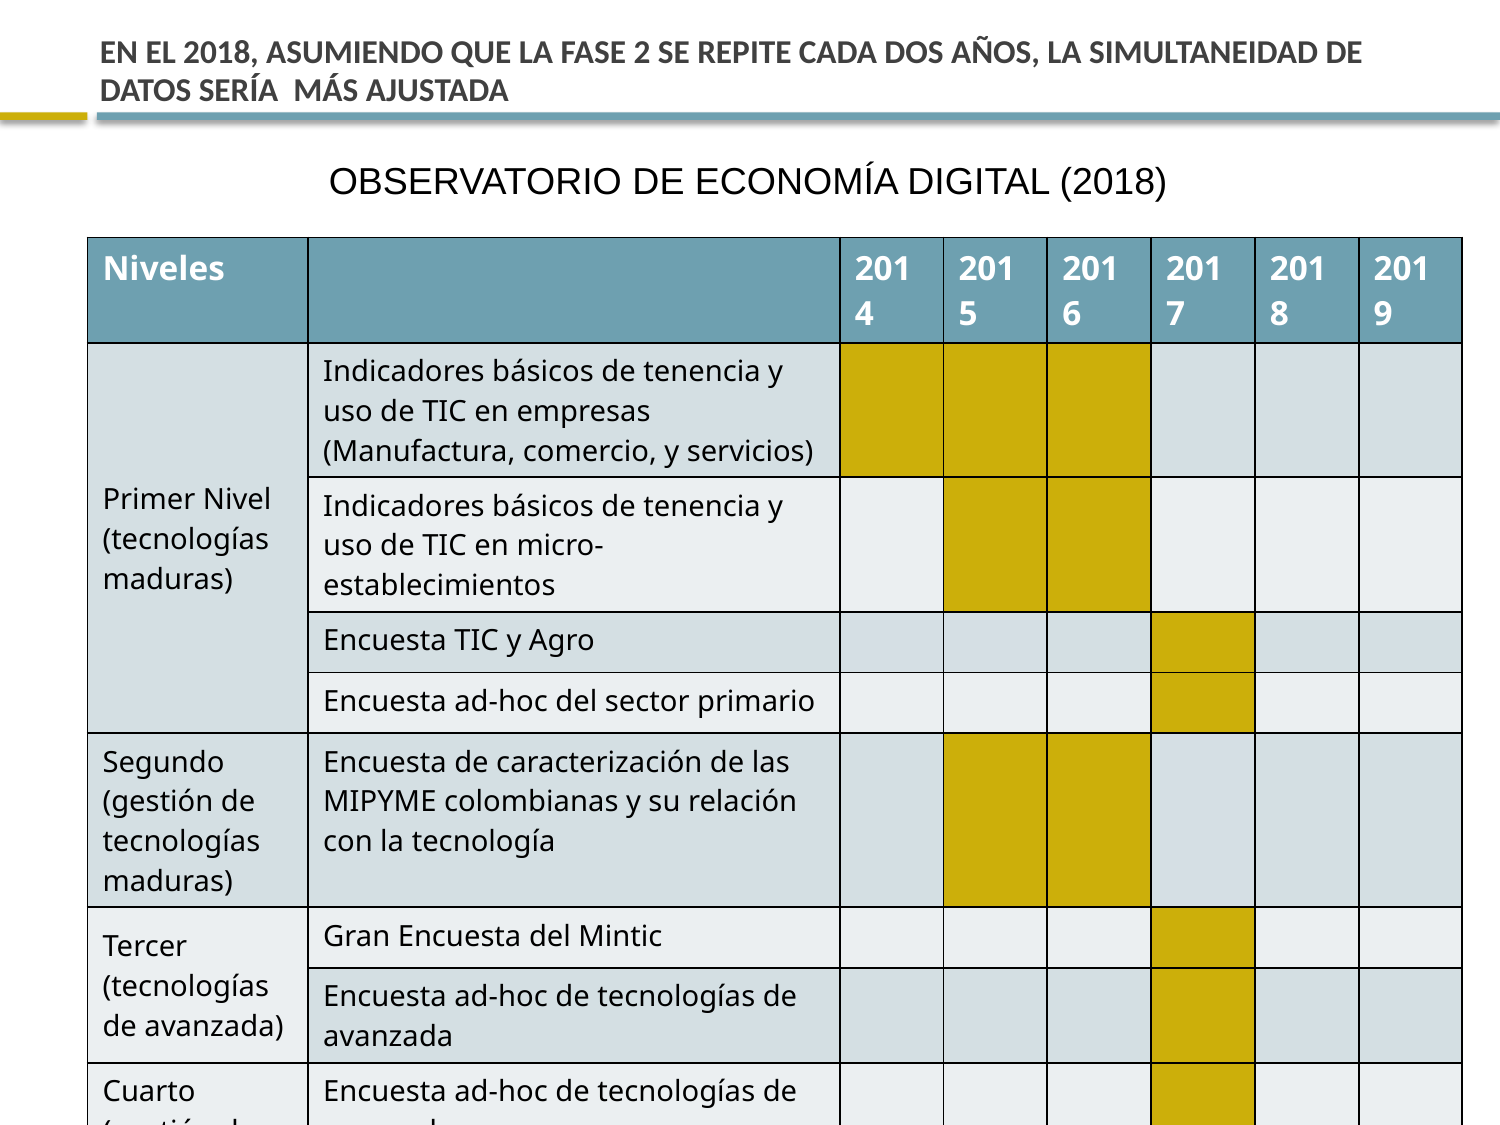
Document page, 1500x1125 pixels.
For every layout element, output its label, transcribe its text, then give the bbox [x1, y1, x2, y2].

title EN EL 2018, ASUMIENDO QUE LA FASE 2 SE REPITE CADA DOS AÑOS, LA SIMULTANEIDAD DE DATOS SERÍA MÁS AJUSTADA [99, 12, 1450, 113]
table_cell [841, 673, 943, 732]
table_header Niveles [88, 238, 307, 342]
table_cell [1048, 344, 1150, 476]
table_cell [1152, 613, 1254, 672]
table_cell Segundo (gestión de tecnologías maduras) [88, 734, 307, 906]
table_cell [841, 908, 943, 967]
table_cell [841, 613, 943, 672]
table_cell [841, 1064, 943, 1125]
table_cell [1152, 1064, 1254, 1125]
table_header 2016 [1048, 238, 1150, 342]
table_cell [1256, 344, 1358, 476]
table_cell [944, 1064, 1046, 1125]
table_cell [1360, 673, 1461, 732]
table_cell [841, 344, 943, 476]
table_cell [944, 673, 1046, 732]
table_cell [1360, 478, 1461, 611]
table_cell [1256, 613, 1358, 672]
table_cell [1256, 908, 1358, 967]
table_header 2019 [1360, 238, 1461, 342]
table_cell [1152, 908, 1254, 967]
table_cell [1360, 908, 1461, 967]
table_cell [1360, 344, 1461, 476]
table_cell [841, 734, 943, 906]
table_cell Tercer (tecnologías de avanzada) [88, 908, 307, 1062]
table_cell [944, 969, 1046, 1062]
table_cell [1256, 673, 1358, 732]
text_box OBSERVATORIO DE ECONOMÍA DIGITAL (2018) [313, 149, 1184, 210]
table_cell [944, 478, 1046, 611]
table_cell [944, 908, 1046, 967]
table_cell Gran Encuesta del Mintic [309, 908, 839, 967]
table_cell [1360, 1064, 1461, 1125]
table_cell [1152, 344, 1254, 476]
table_cell Cuarto (gestión de tecnologías de avanzada) [88, 1064, 307, 1125]
table_cell [1360, 969, 1461, 1062]
table_header 2017 [1152, 238, 1254, 342]
table_cell [1360, 734, 1461, 906]
table_cell [1152, 478, 1254, 611]
table_header 2018 [1256, 238, 1358, 342]
table_cell [1256, 1064, 1358, 1125]
table_cell [944, 613, 1046, 672]
table_header 2015 [944, 238, 1046, 342]
table_cell [841, 969, 943, 1062]
table_cell Primer Nivel (tecnologías maduras) [88, 344, 307, 732]
table_cell [1152, 969, 1254, 1062]
table_cell [1048, 908, 1150, 967]
table_header [309, 238, 839, 342]
table_cell [1256, 478, 1358, 611]
table_cell [1048, 673, 1150, 732]
table_cell [1152, 673, 1254, 732]
table_cell [1256, 969, 1358, 1062]
table_header 2014 [841, 238, 943, 342]
table_cell [1152, 734, 1254, 906]
table_cell [944, 344, 1046, 476]
table_cell [1048, 1064, 1150, 1125]
table_cell [1048, 613, 1150, 672]
table_cell Encuesta ad-hoc de tecnologías de avanzada [309, 969, 839, 1062]
table_cell [841, 478, 943, 611]
table_cell [1048, 969, 1150, 1062]
table_cell [1048, 734, 1150, 906]
table_cell [944, 734, 1046, 906]
table_cell Indicadores básicos de tenencia y uso de TIC en empresas (Manufactura, comercio, y servicios) [309, 344, 839, 476]
table_cell [1256, 734, 1358, 906]
table_cell [1048, 478, 1150, 611]
table_cell Encuesta ad-hoc de tecnologías de avanzada [309, 1064, 839, 1125]
table_cell [1360, 613, 1461, 672]
table_cell Encuesta TIC y Agro [309, 613, 839, 672]
table_cell Indicadores básicos de tenencia y uso de TIC en micro-establecimientos [309, 478, 839, 611]
table_cell Encuesta ad-hoc del sector primario [309, 673, 839, 732]
table_cell Encuesta de caracterización de las MIPYME colombianas y su relación con la tecnología [309, 734, 839, 906]
